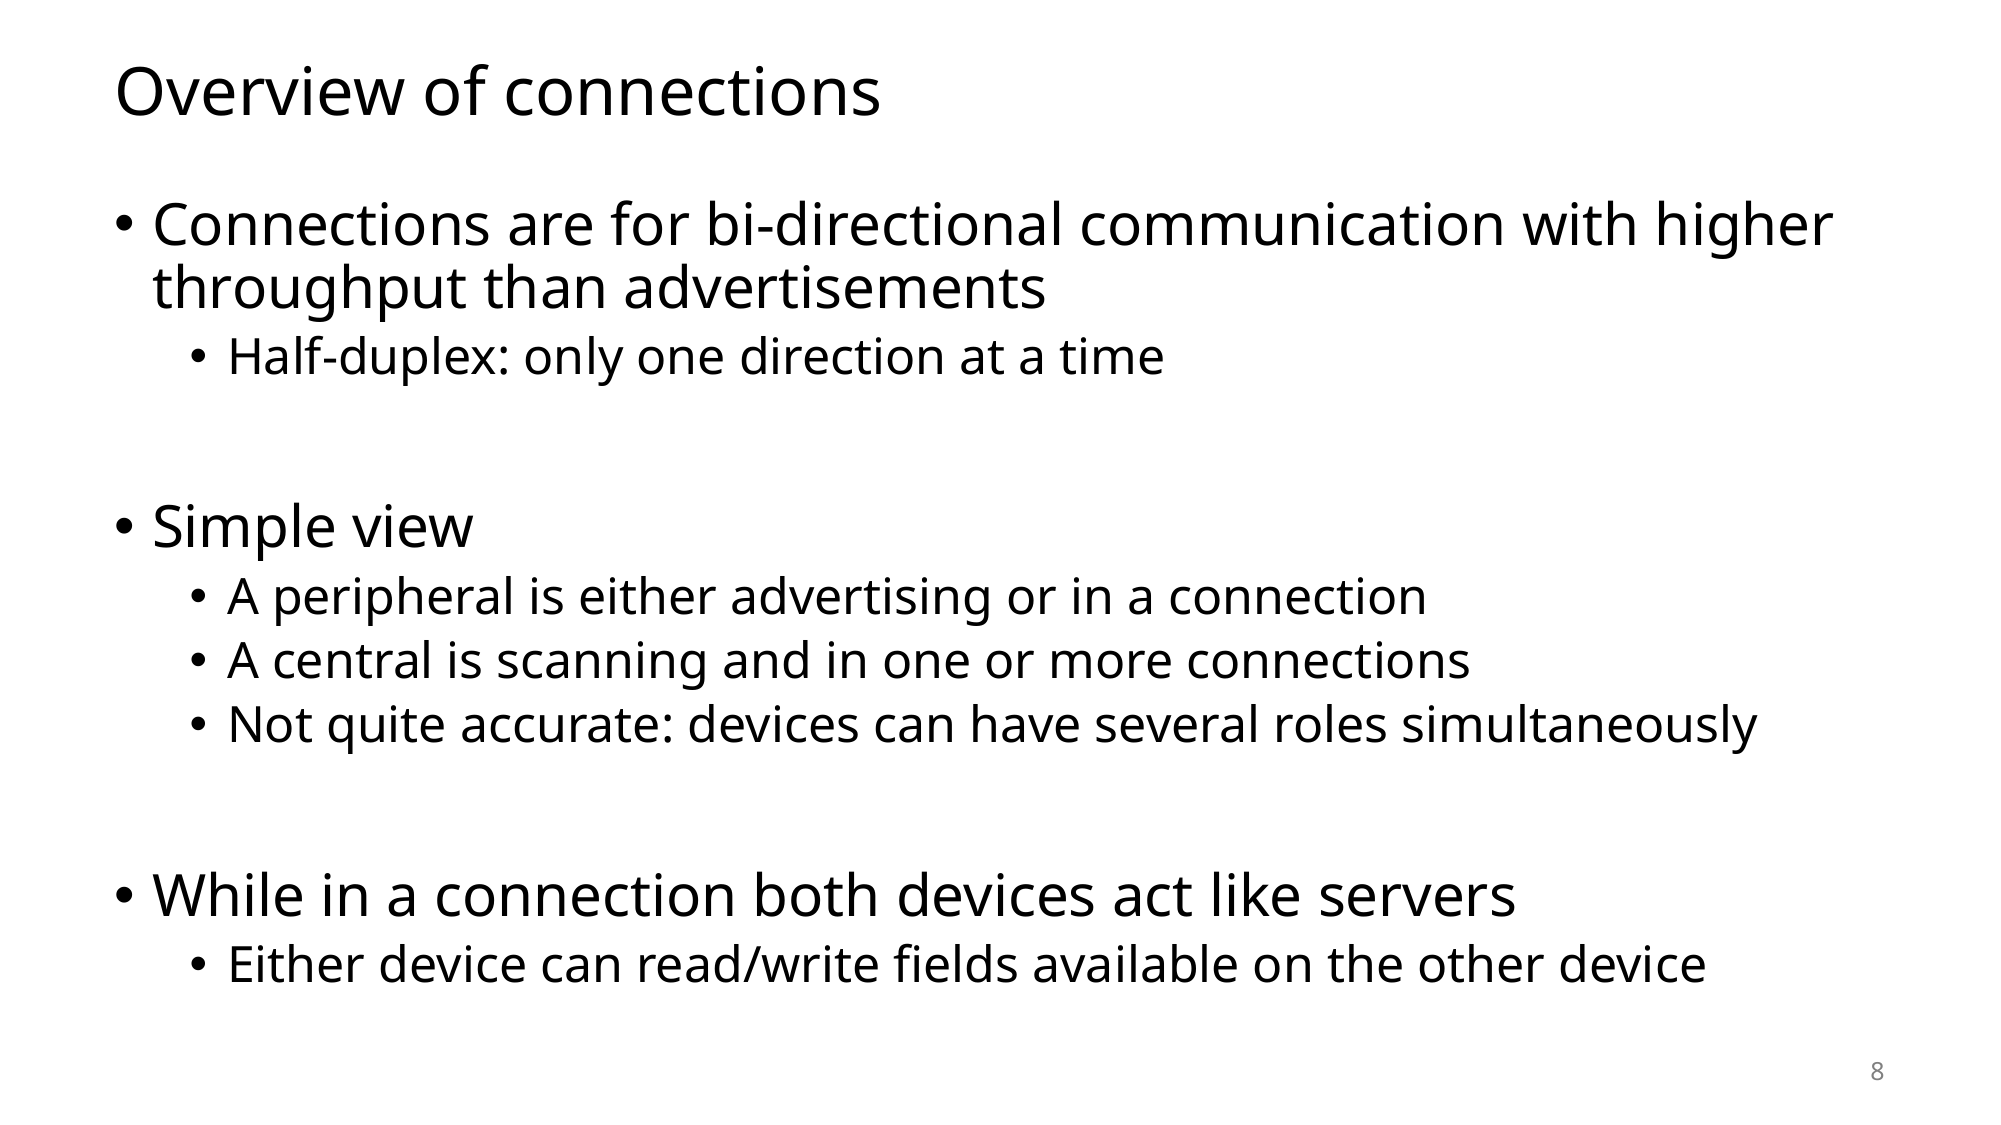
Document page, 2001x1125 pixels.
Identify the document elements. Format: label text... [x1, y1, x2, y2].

list Connections are for bi-directional communication with higher throughput than advertisements Half-duplex: only one direction at a time Simple view A peripheral is either advertising or in a connection A central is scanning and in one or more connections Not quite accurate: devices can have several roles simultaneously While in a connection both devices act like servers Either device can read/write fields available on the other device [99, 187, 1900, 1013]
slide_number 8 [1749, 1042, 1900, 1103]
title Overview of connections [99, 37, 1900, 150]
